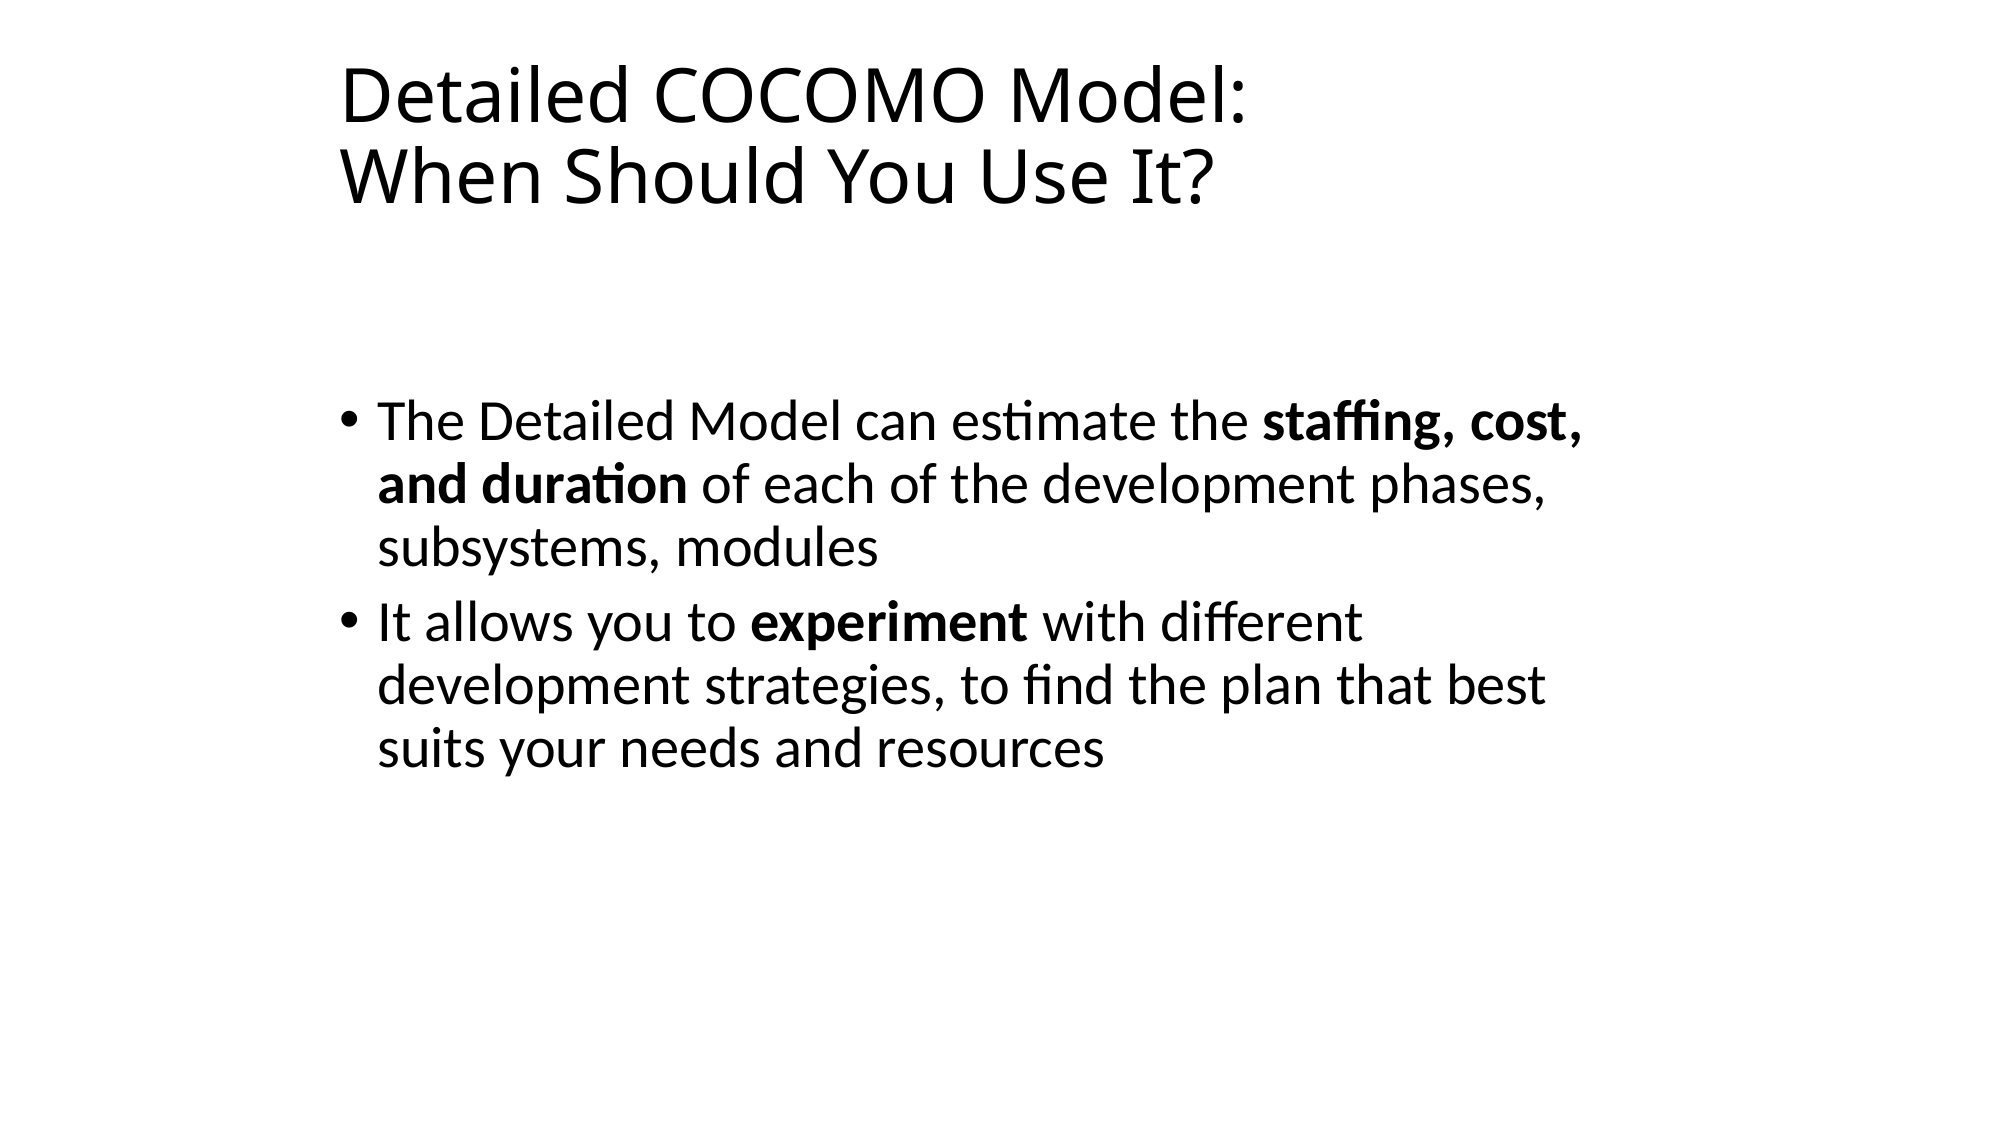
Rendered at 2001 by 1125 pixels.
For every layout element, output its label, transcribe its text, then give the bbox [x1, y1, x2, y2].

title Detailed COCOMO Model: When Should You Use It? [324, 45, 1675, 233]
list The Detailed Model can estimate the staffing, cost, and duration of each of the development phases, subsystems, modules It allows you to experiment with different development strategies, to find the plan that best suits your needs and resources [324, 382, 1675, 1125]
